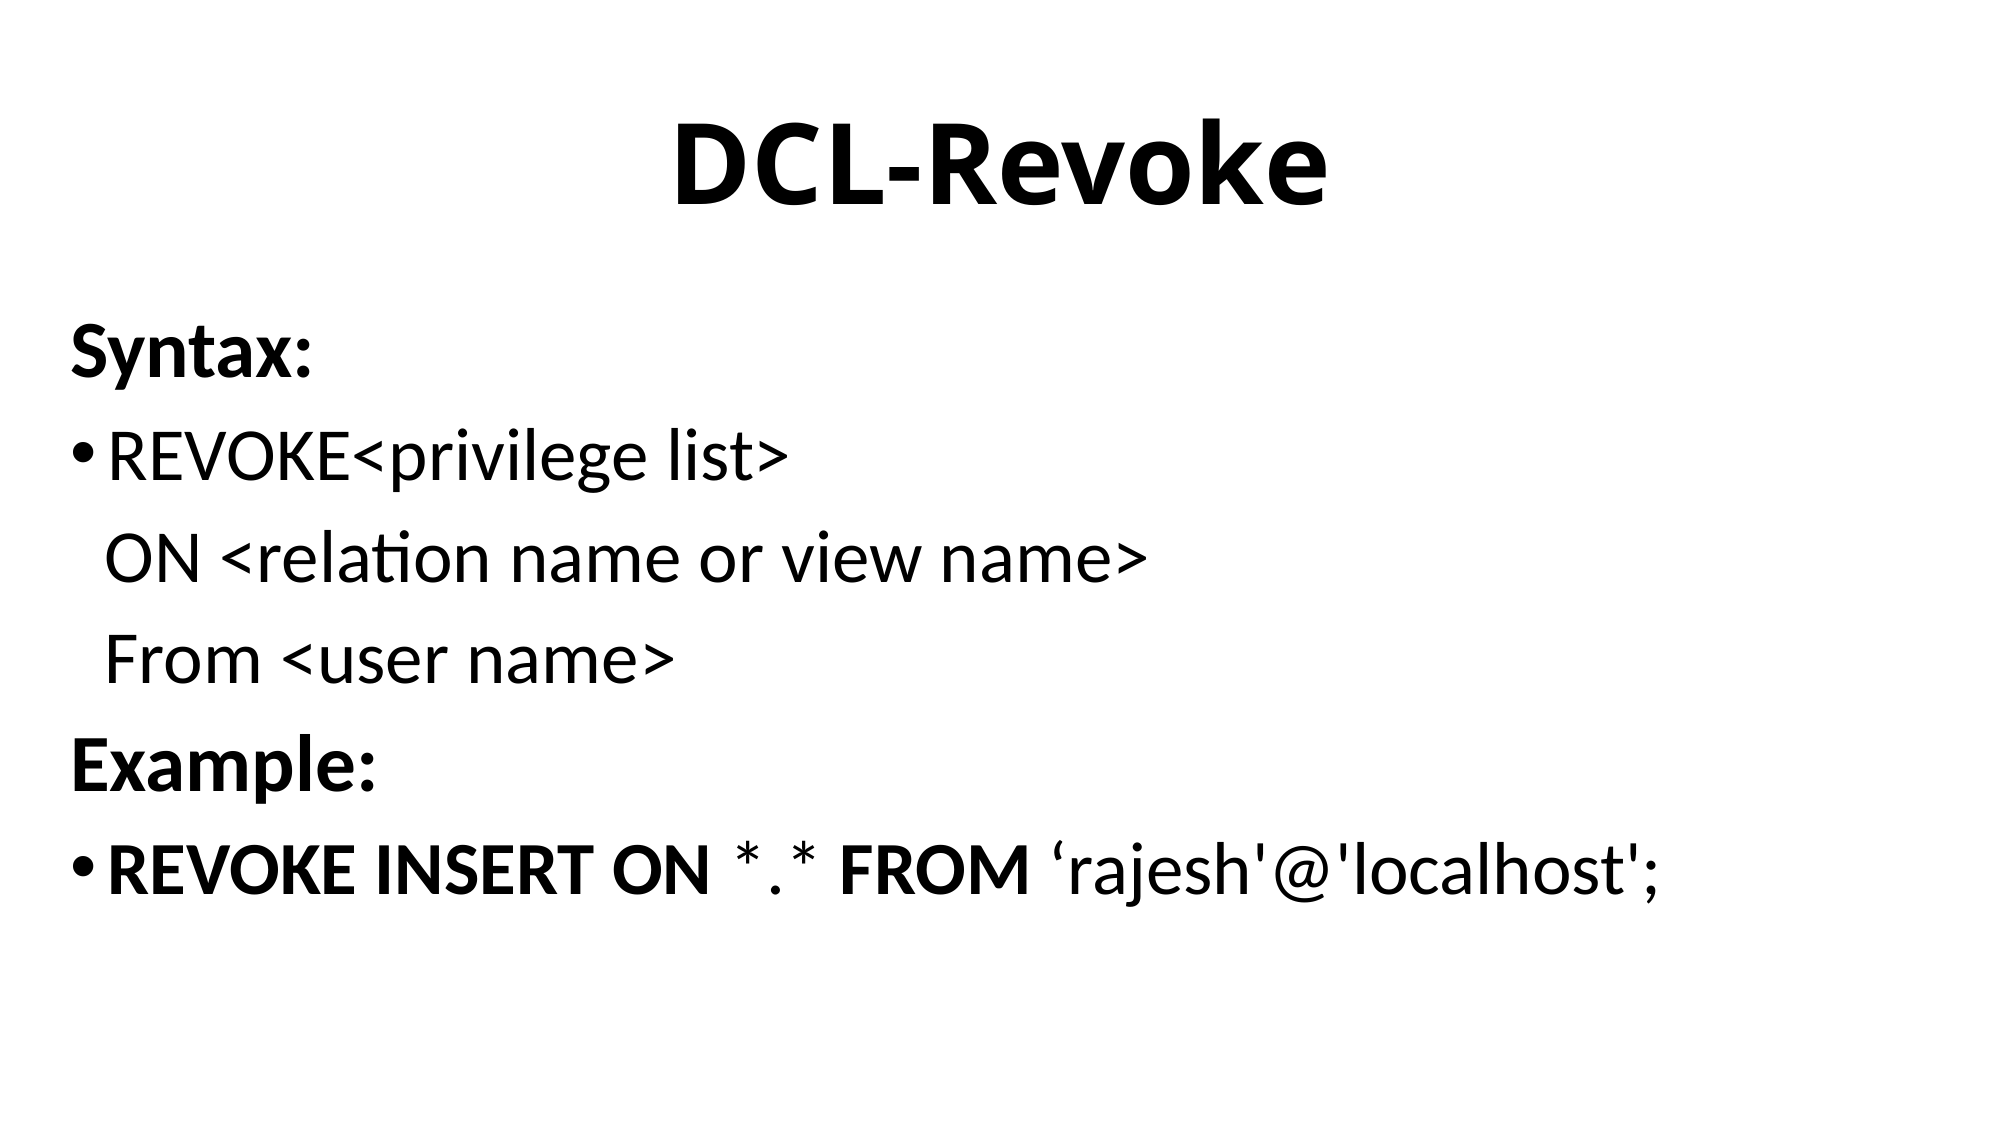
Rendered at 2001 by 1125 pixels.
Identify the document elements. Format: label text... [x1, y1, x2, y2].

title DCL-Revoke [137, 59, 1863, 278]
list Syntax: REVOKE<privilege list> ON <relation name or view name> From <user name> Example: REVOKE INSERT ON *.* FROM ‘rajesh'@'localhost'; [55, 299, 2000, 1014]
